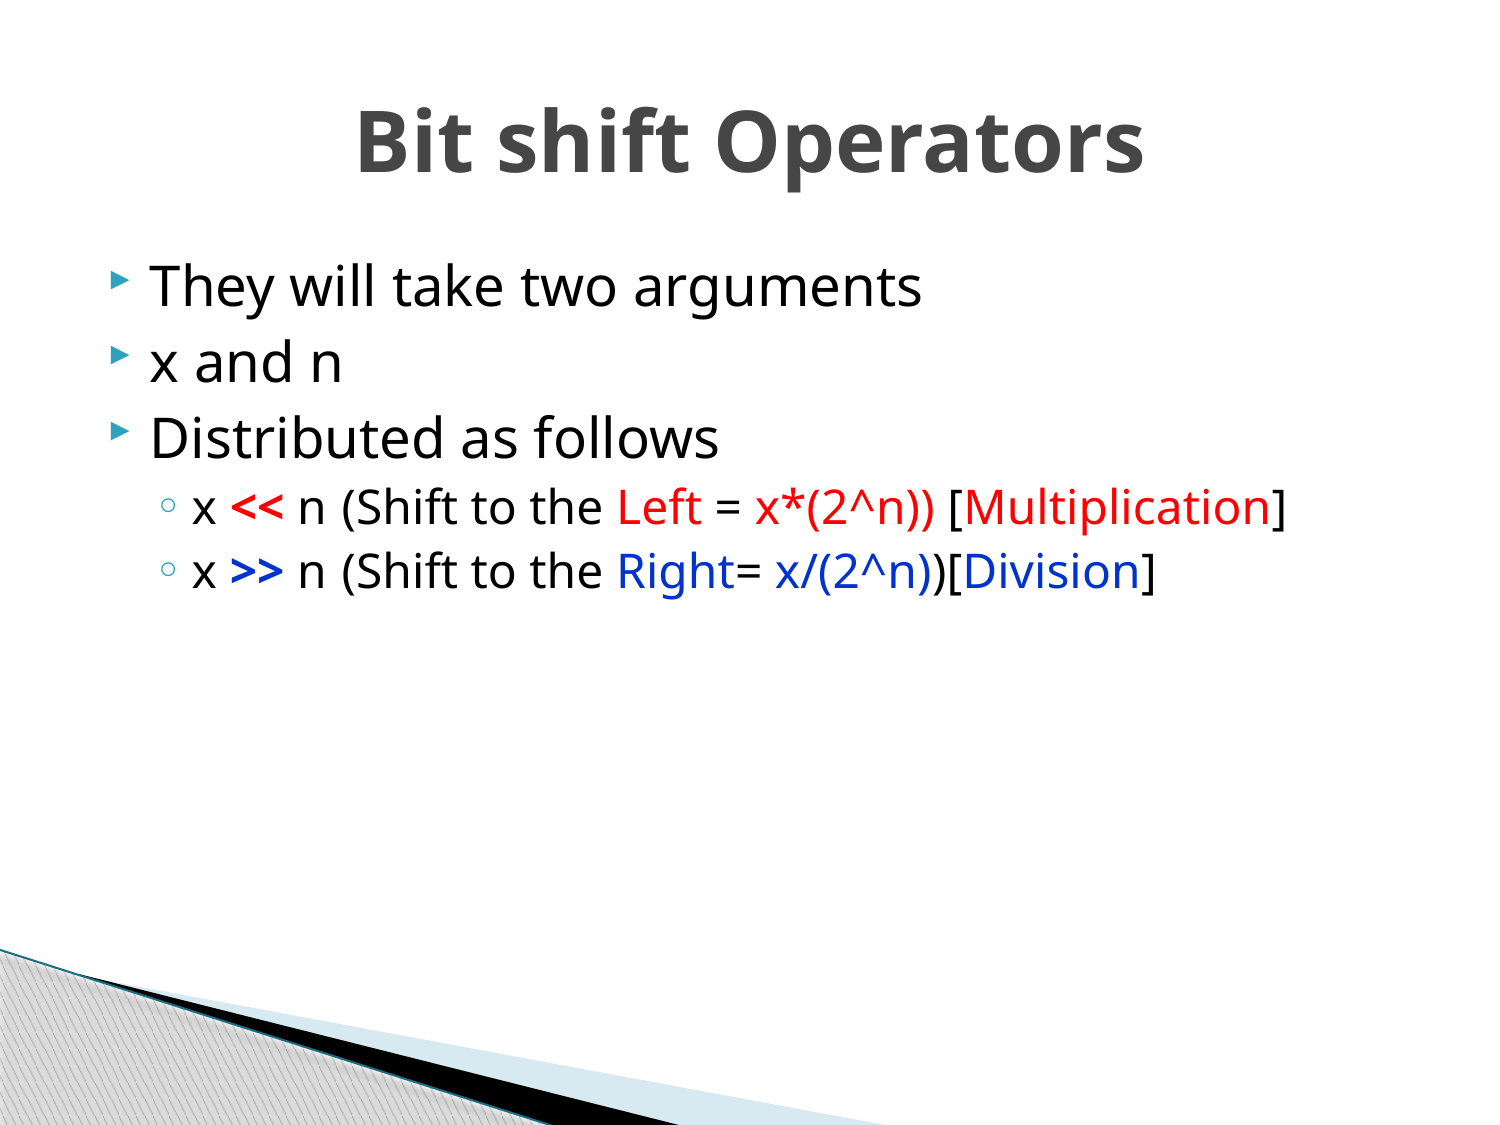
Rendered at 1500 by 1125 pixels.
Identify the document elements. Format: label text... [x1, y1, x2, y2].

title Bit shift Operators [75, 45, 1425, 233]
list They will take two arguments x and n Distributed as follows x << n (Shift to the Left = x*(2^n)) [Multiplication] x >> n (Shift to the Right= x/(2^n))[Division] [75, 243, 1425, 986]
